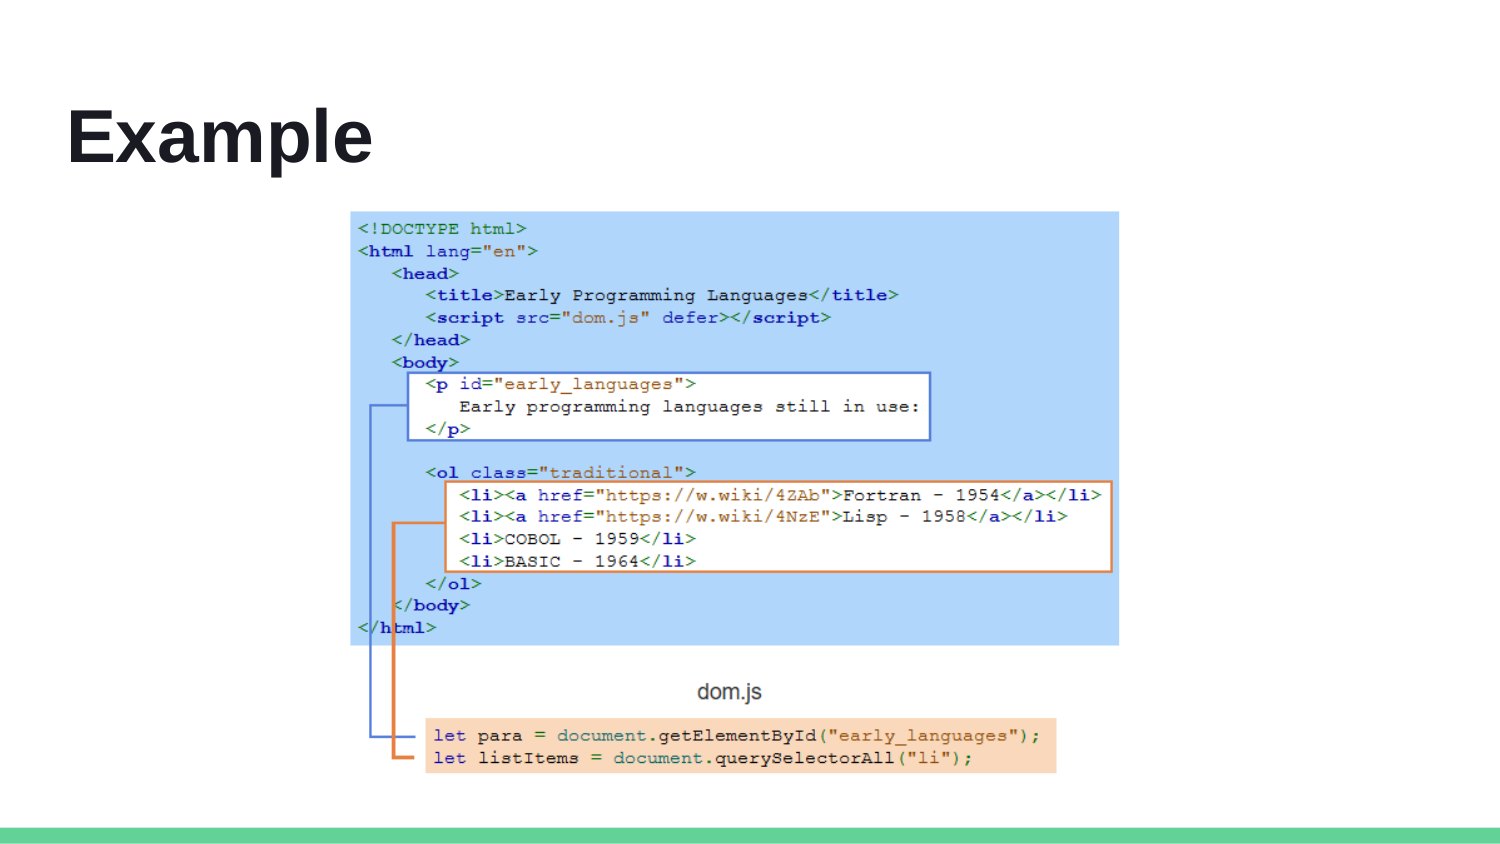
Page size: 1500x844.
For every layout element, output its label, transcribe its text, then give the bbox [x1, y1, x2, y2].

title Example [51, 72, 1449, 167]
picture [338, 204, 1133, 783]
